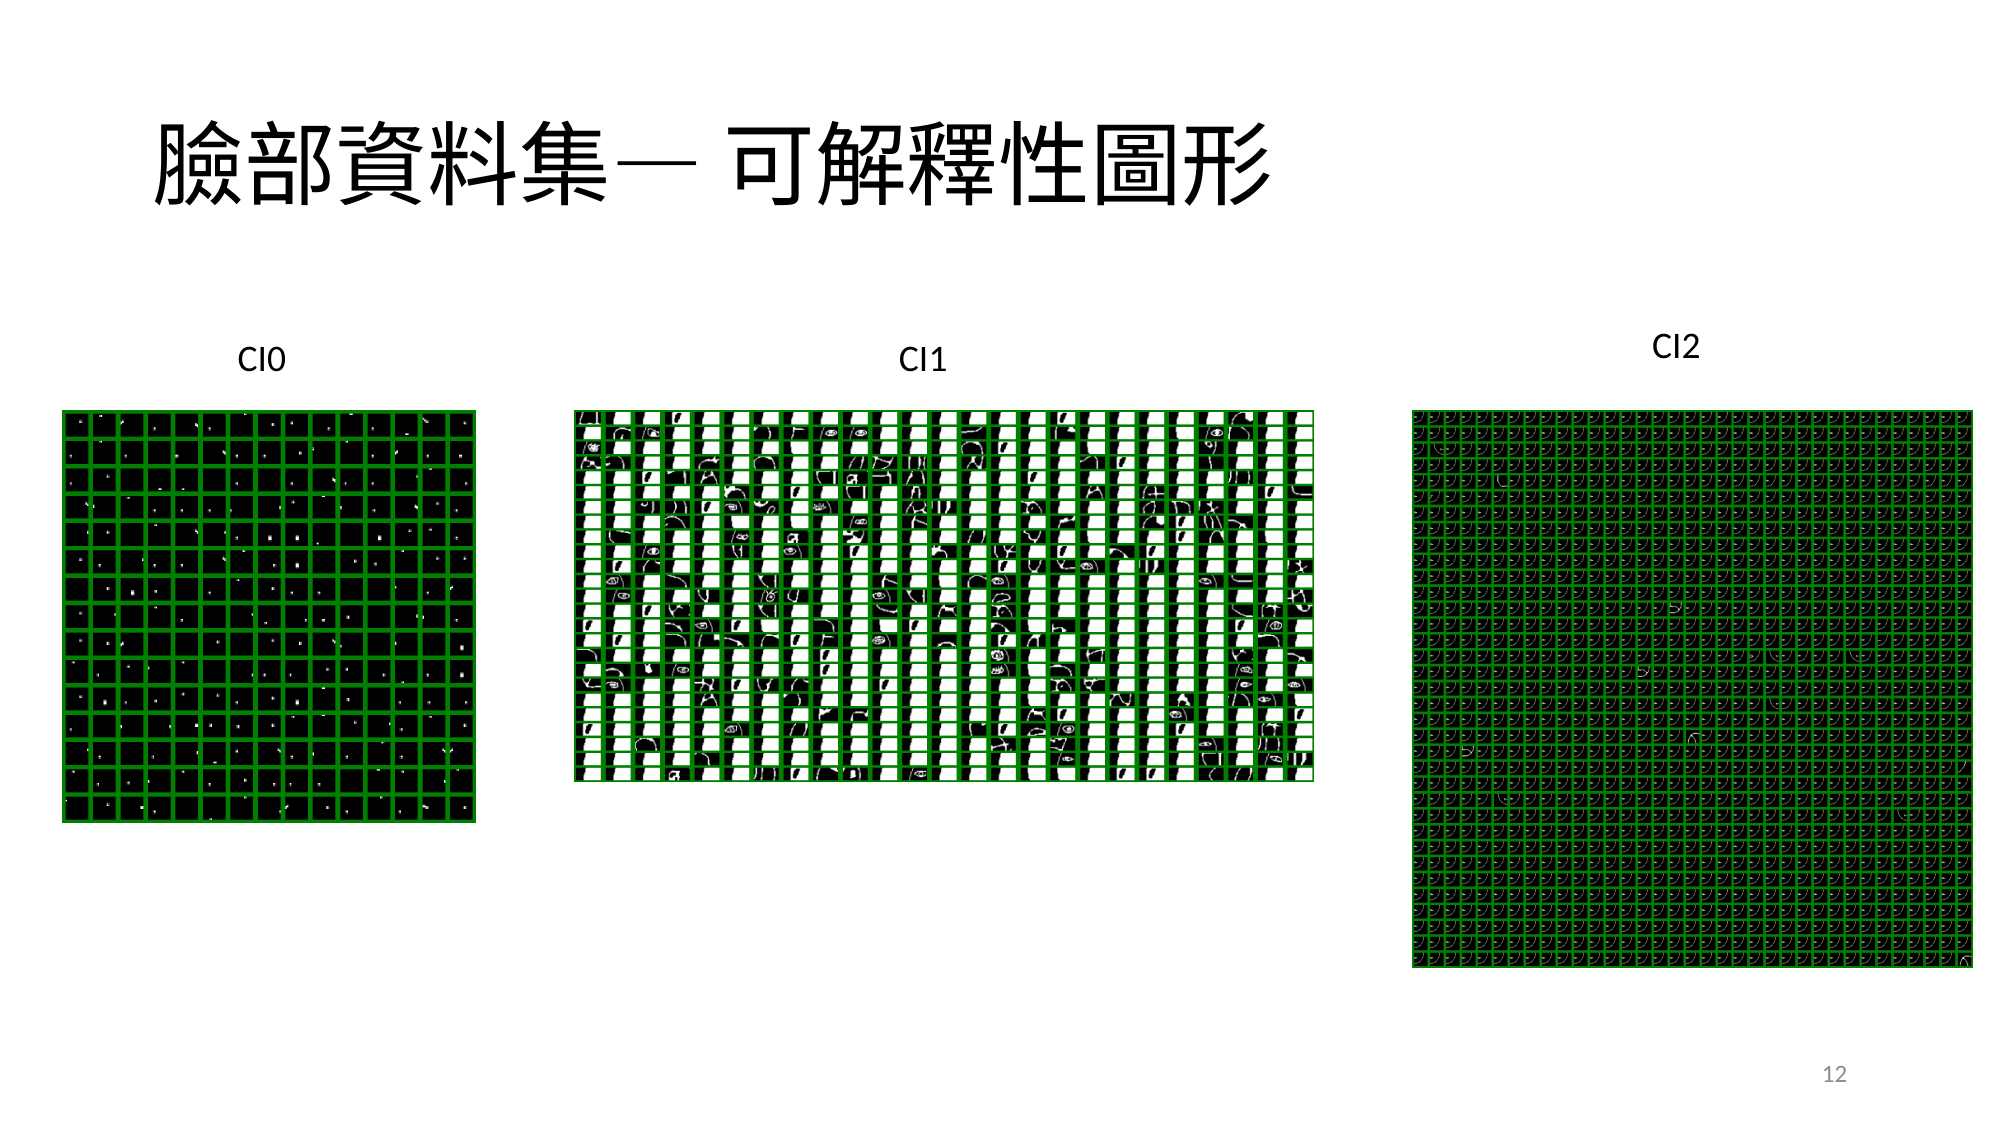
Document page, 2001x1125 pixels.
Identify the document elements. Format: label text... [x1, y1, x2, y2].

slide_number 12 [1412, 1042, 1863, 1103]
picture [574, 410, 1314, 782]
text_box CI2 [1637, 313, 1730, 374]
picture [1412, 410, 1973, 968]
text_box CI0 [222, 326, 315, 387]
text_box CI1 [884, 326, 977, 387]
title 臉部資料集— 可解釋性圖形 [137, 59, 1863, 278]
picture [61, 410, 476, 823]
